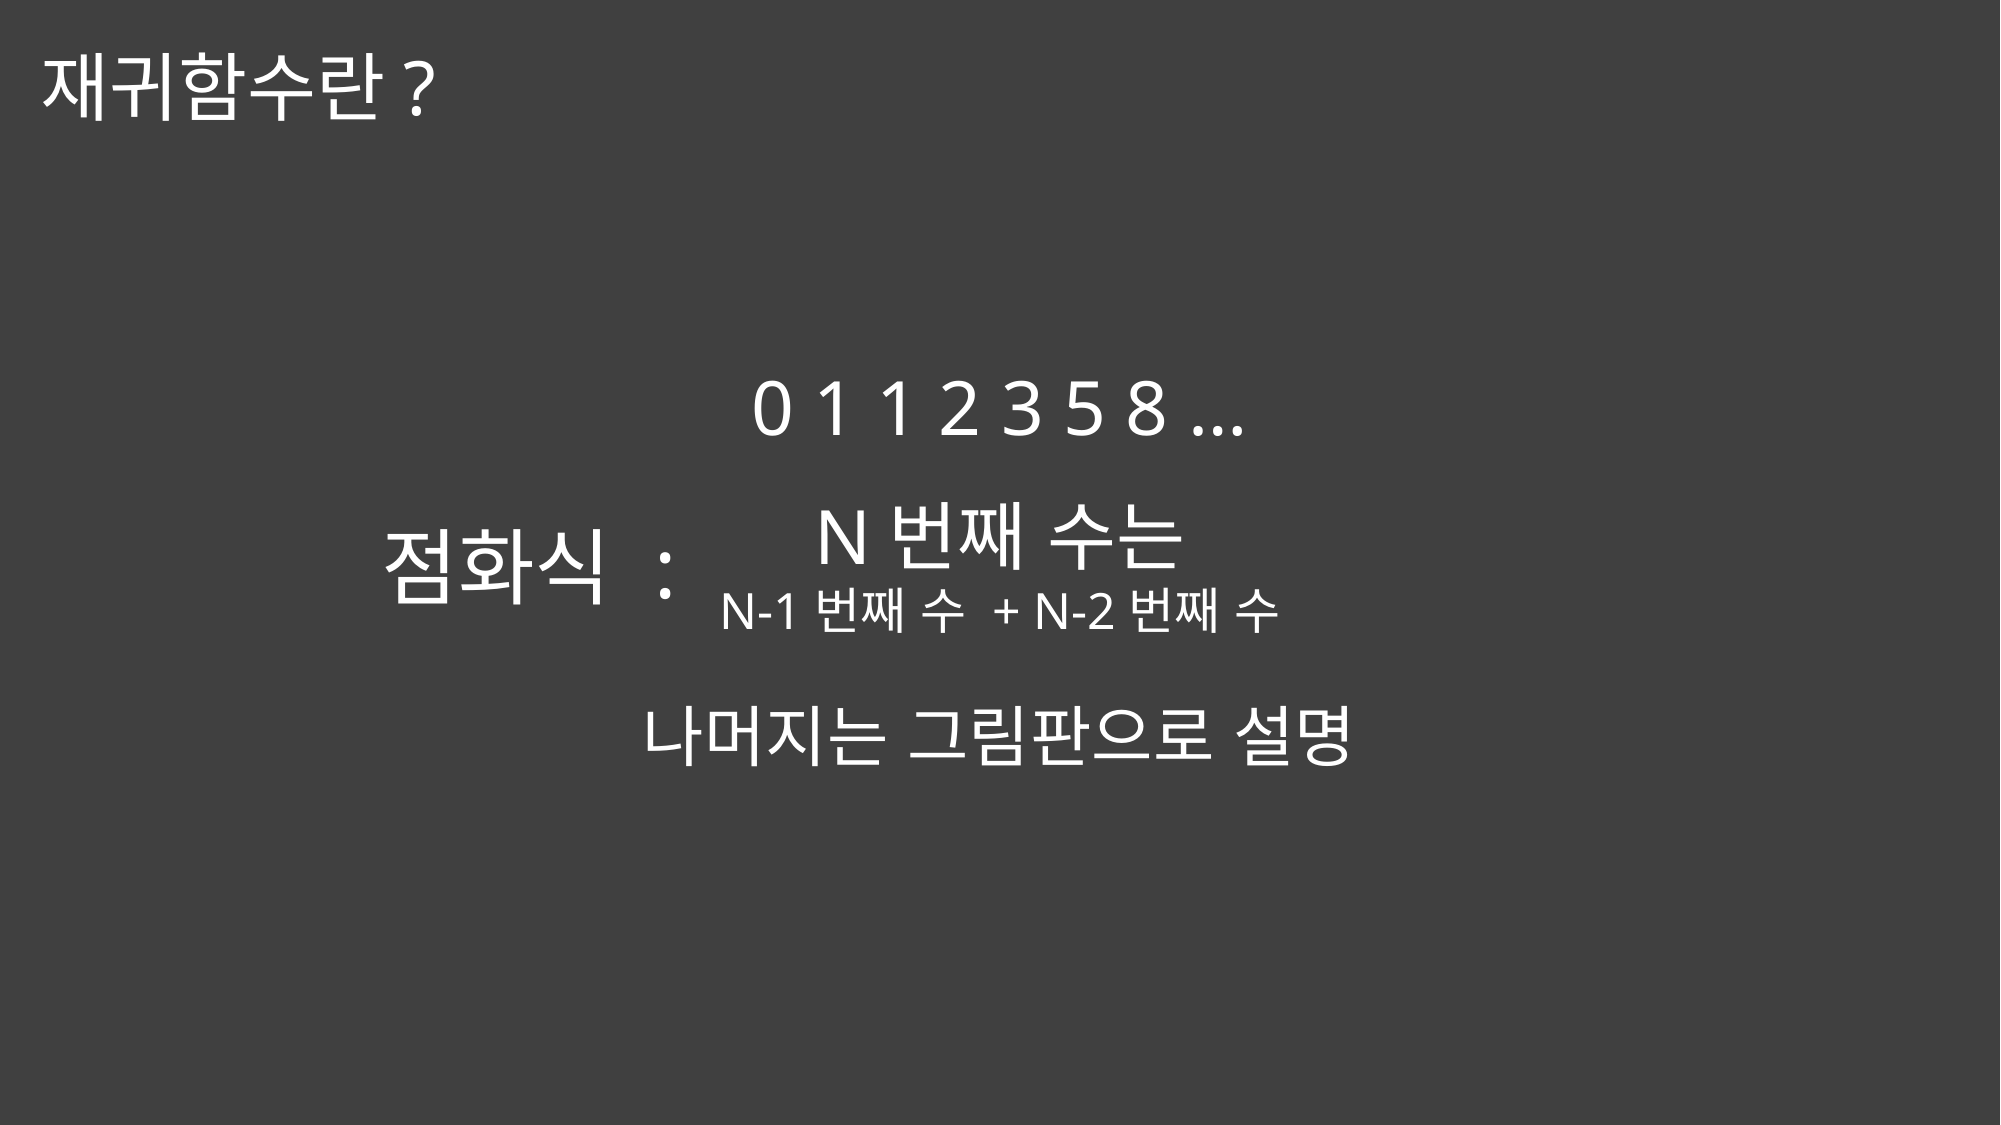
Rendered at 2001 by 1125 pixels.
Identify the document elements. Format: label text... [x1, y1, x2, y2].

text_box 점화식 : [367, 507, 714, 623]
text_box 나머지는 그림판으로 설명 [628, 687, 1372, 783]
text_box 0 1 1 2 3 5 8 … [736, 352, 1264, 458]
text_box N번째 수는 N-1번째 수 + N-2번째 수 [705, 482, 1295, 647]
text_box 재귀함수란? [25, 33, 451, 139]
